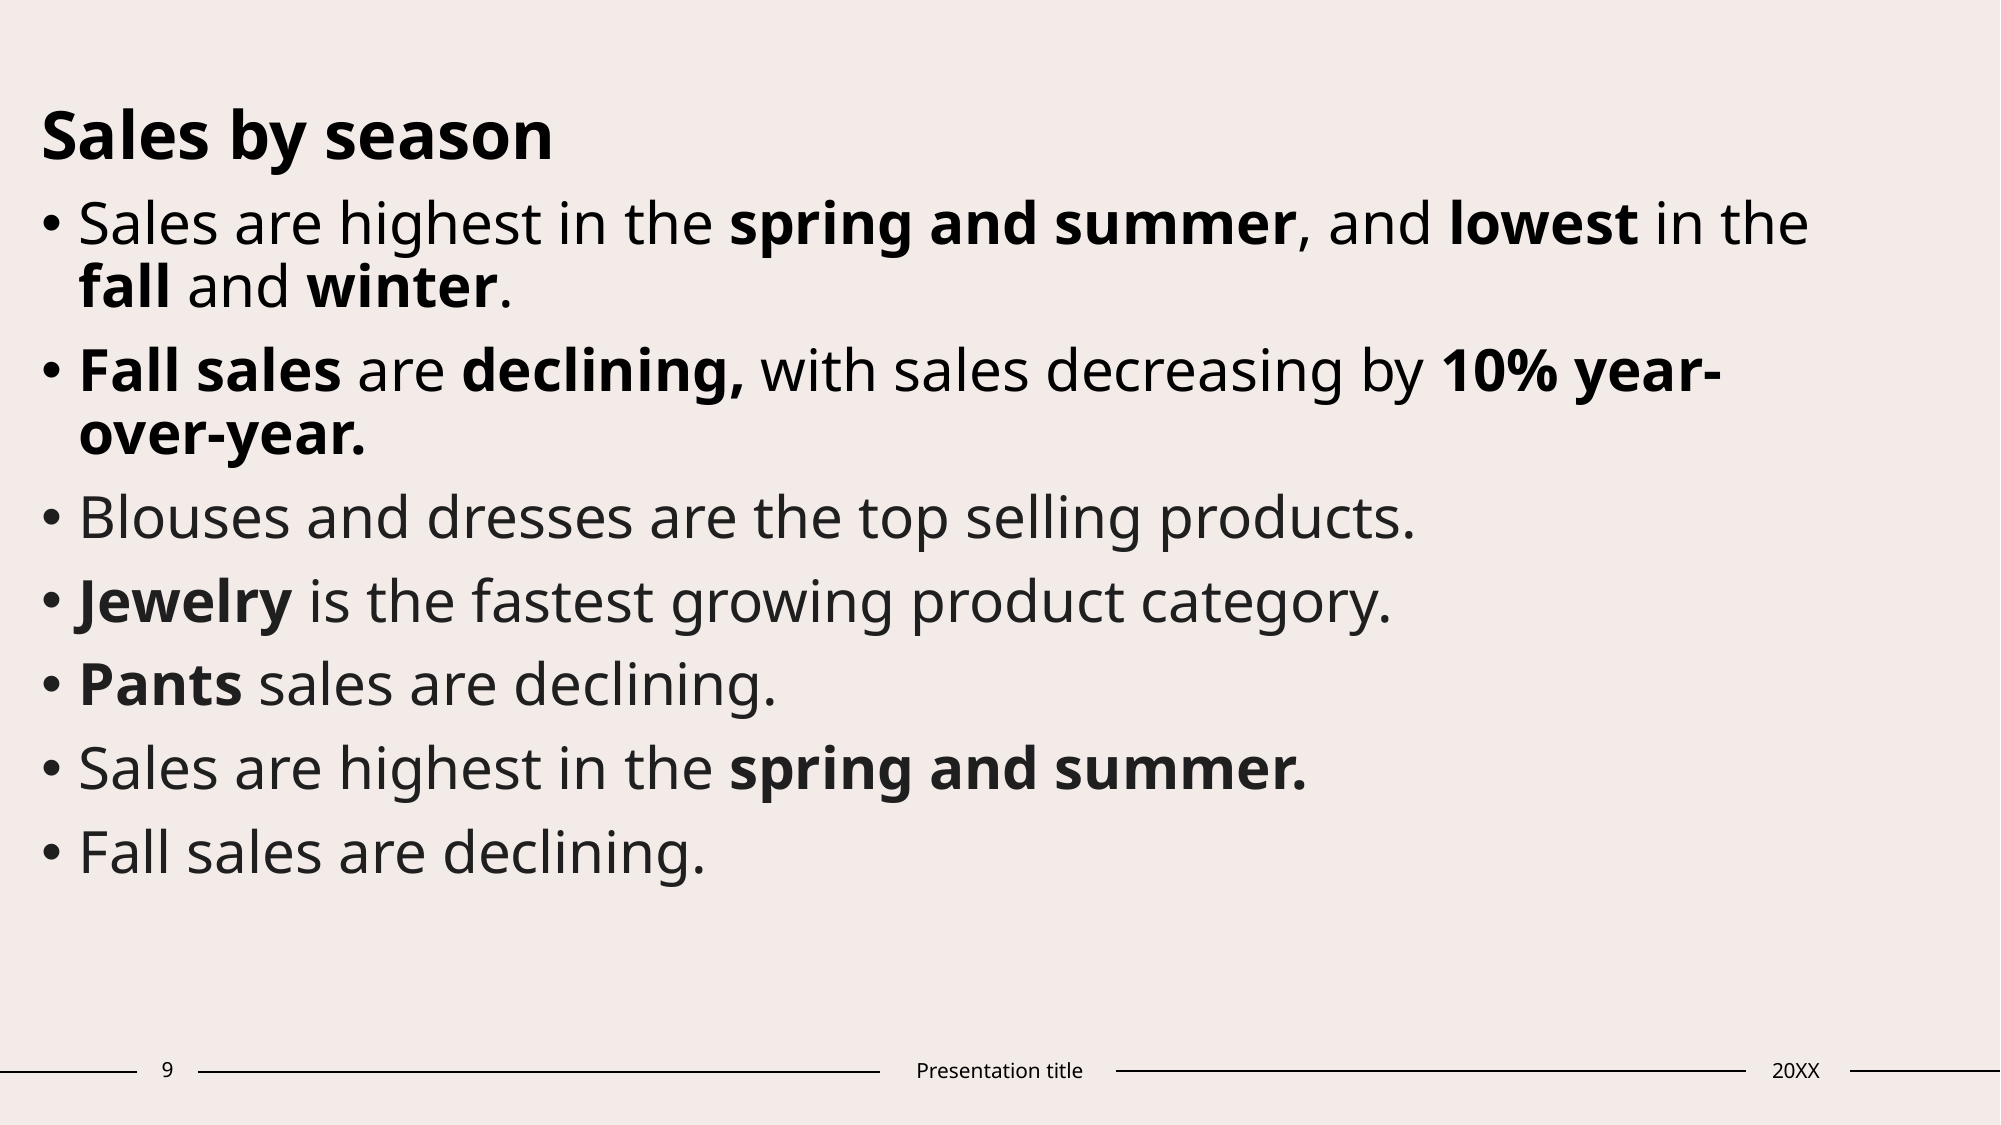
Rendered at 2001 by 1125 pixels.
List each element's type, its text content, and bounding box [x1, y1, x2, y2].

slide_number 9 [137, 1050, 198, 1091]
list Sales by season Sales are highest in the spring and summer, and lowest in the fall and winter. Fall sales are declining, with sales decreasing by 10% year-over-year. Blouses and dresses are the top selling products. Jewelry is the fastest growing product category. Pants sales are declining. Sales are highest in the spring and summer. Fall sales are declining. [26, 3, 1831, 802]
slide_number 20XX [1743, 1050, 1849, 1091]
footer Presentation title [879, 1050, 1120, 1091]
